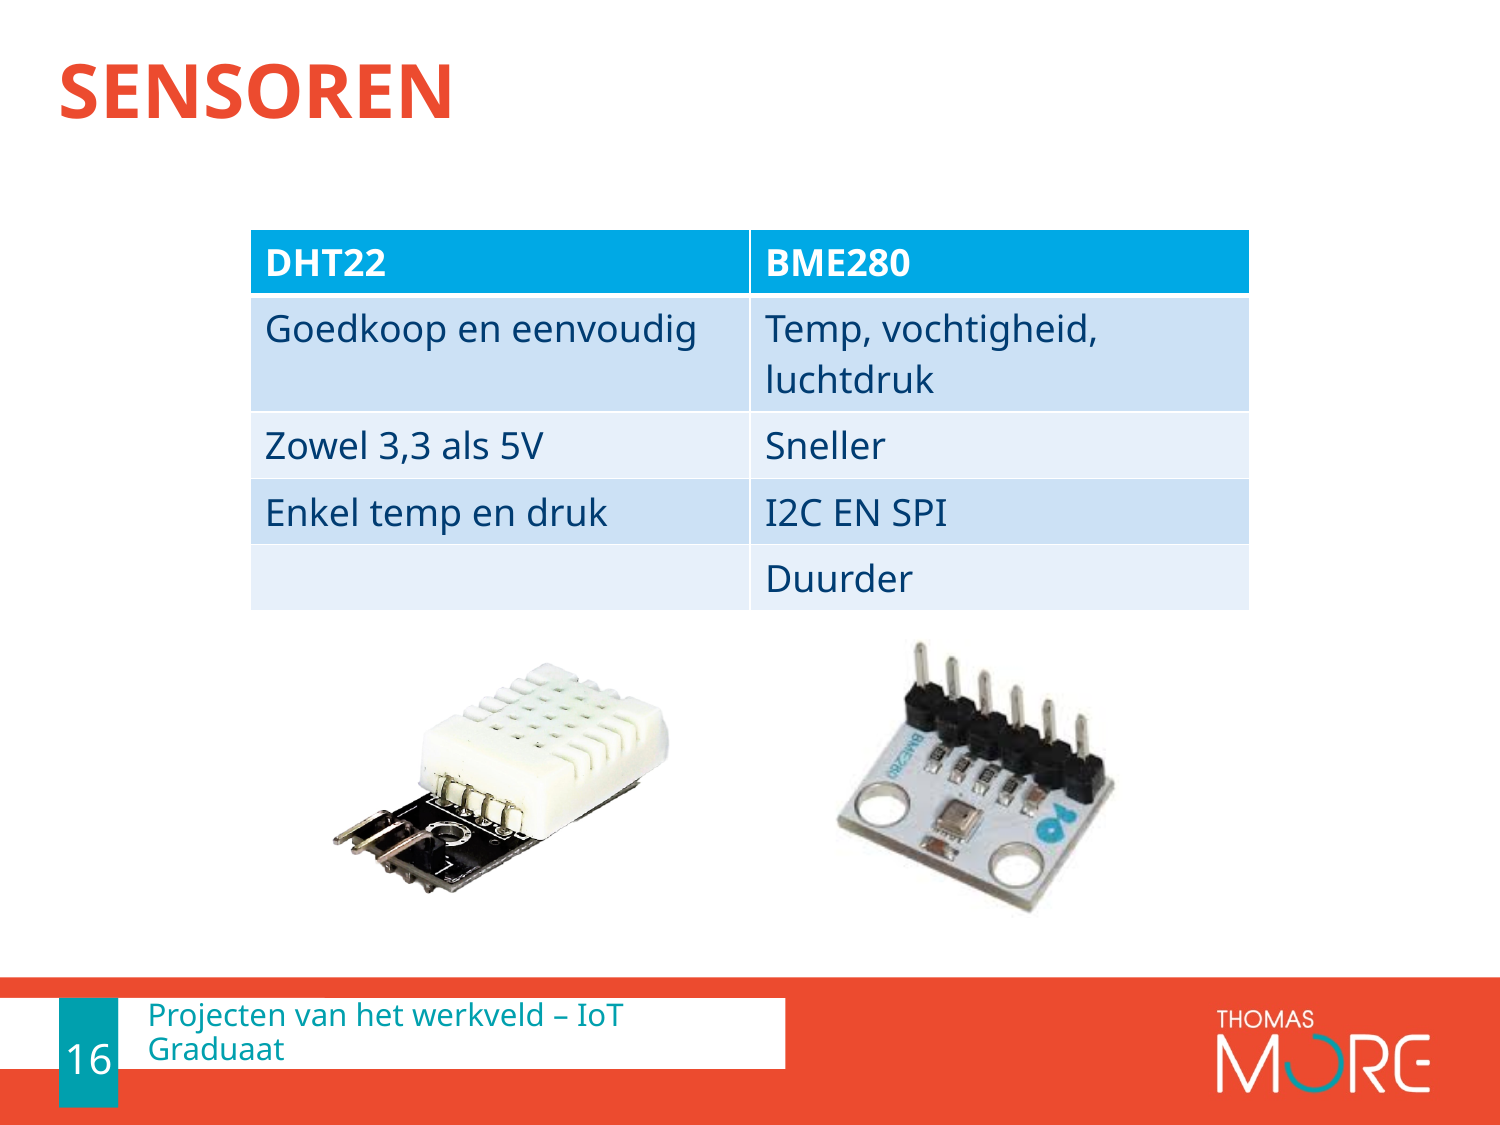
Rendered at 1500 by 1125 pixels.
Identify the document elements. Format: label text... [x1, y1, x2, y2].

table_cell Temp, vochtigheid, luchtdruk [751, 298, 1249, 411]
table_header BME280 [751, 230, 1249, 293]
table_cell Zowel 3,3 als 5V [251, 413, 749, 478]
table_cell Sneller [751, 413, 1249, 478]
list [312, 633, 692, 900]
picture [1187, 980, 1459, 1122]
table_cell Duurder [751, 545, 1249, 610]
text_box 16 [59, 997, 119, 1108]
footer Projecten van het werkveld – IoT Graduaat [123, 998, 786, 1069]
table_cell Enkel temp en druk [251, 479, 749, 544]
picture [808, 633, 1135, 919]
title Sensoren [0, 0, 1500, 188]
table_cell I2C EN SPI [751, 479, 1249, 544]
table_header DHT22 [251, 230, 749, 293]
table_cell Goedkoop en eenvoudig [251, 298, 749, 411]
table_cell [251, 545, 749, 610]
